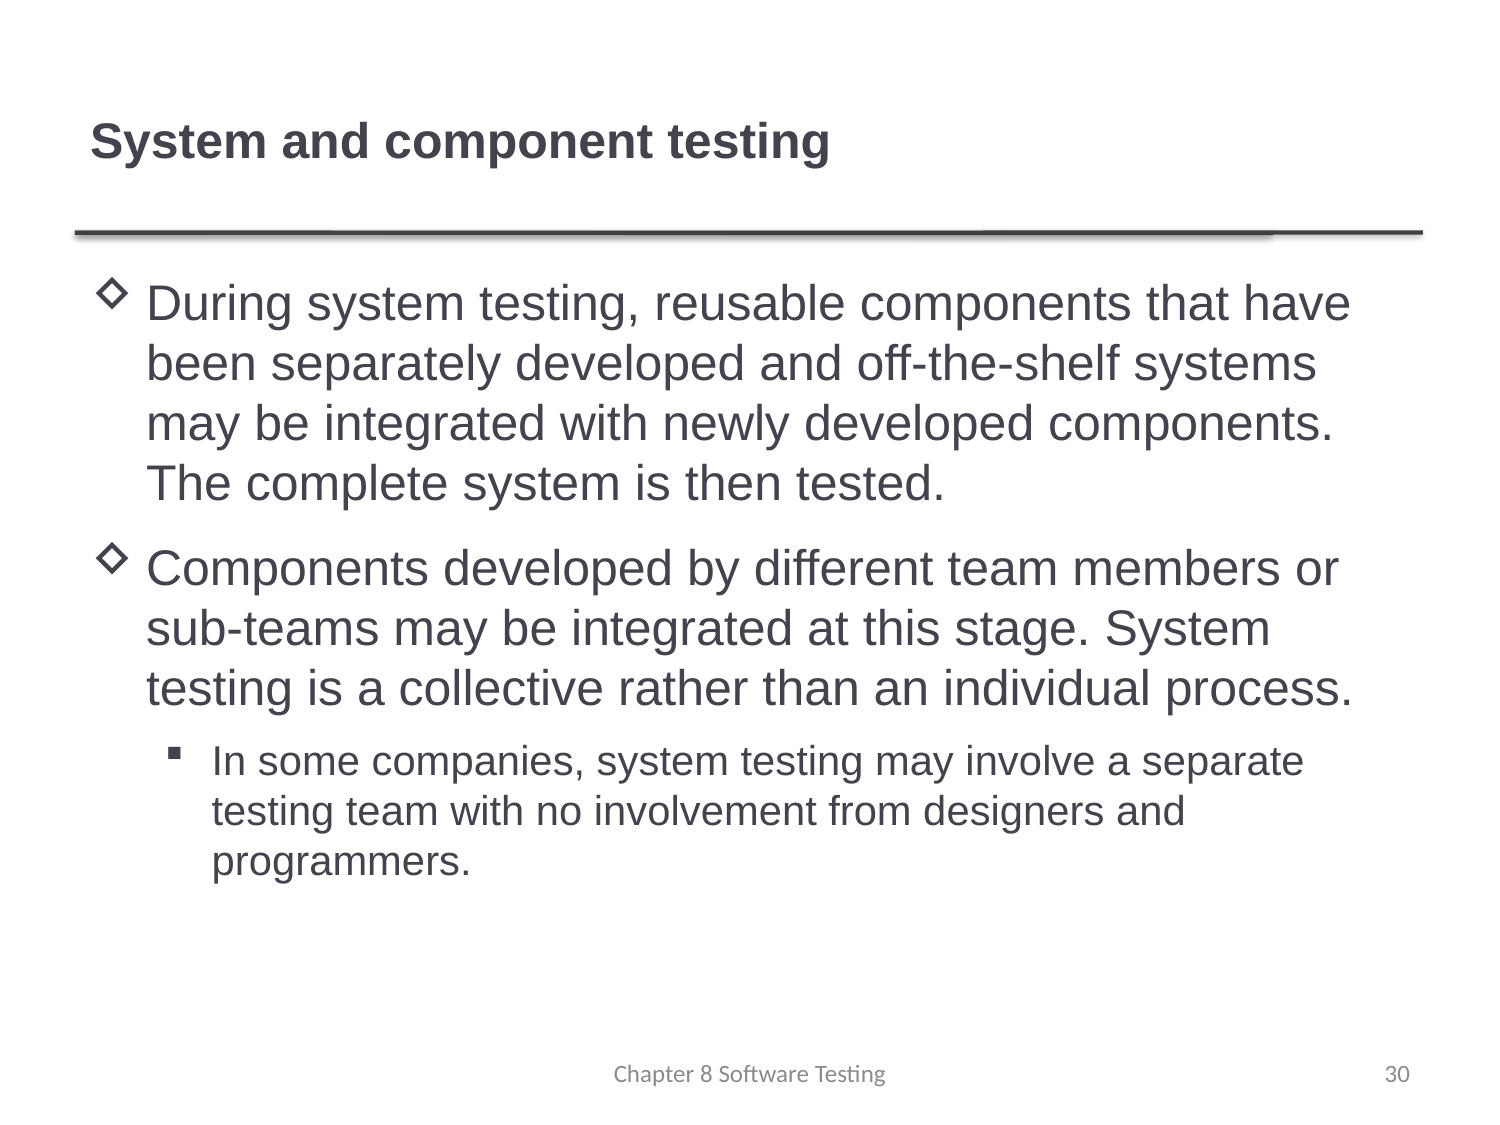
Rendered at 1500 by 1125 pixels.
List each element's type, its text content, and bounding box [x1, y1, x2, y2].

slide_number 30 [1074, 1042, 1425, 1103]
list During system testing, reusable components that have been separately developed and off-the-shelf systems may be integrated with newly developed components. The complete system is then tested. Components developed by different team members or sub-teams may be integrated at this stage. System testing is a collective rather than an individual process. In some companies, system testing may involve a separate testing team with no involvement from designers and programmers. [75, 262, 1425, 1005]
footer Chapter 8 Software Testing [512, 1042, 988, 1103]
title System and component testing [74, 44, 1272, 233]
